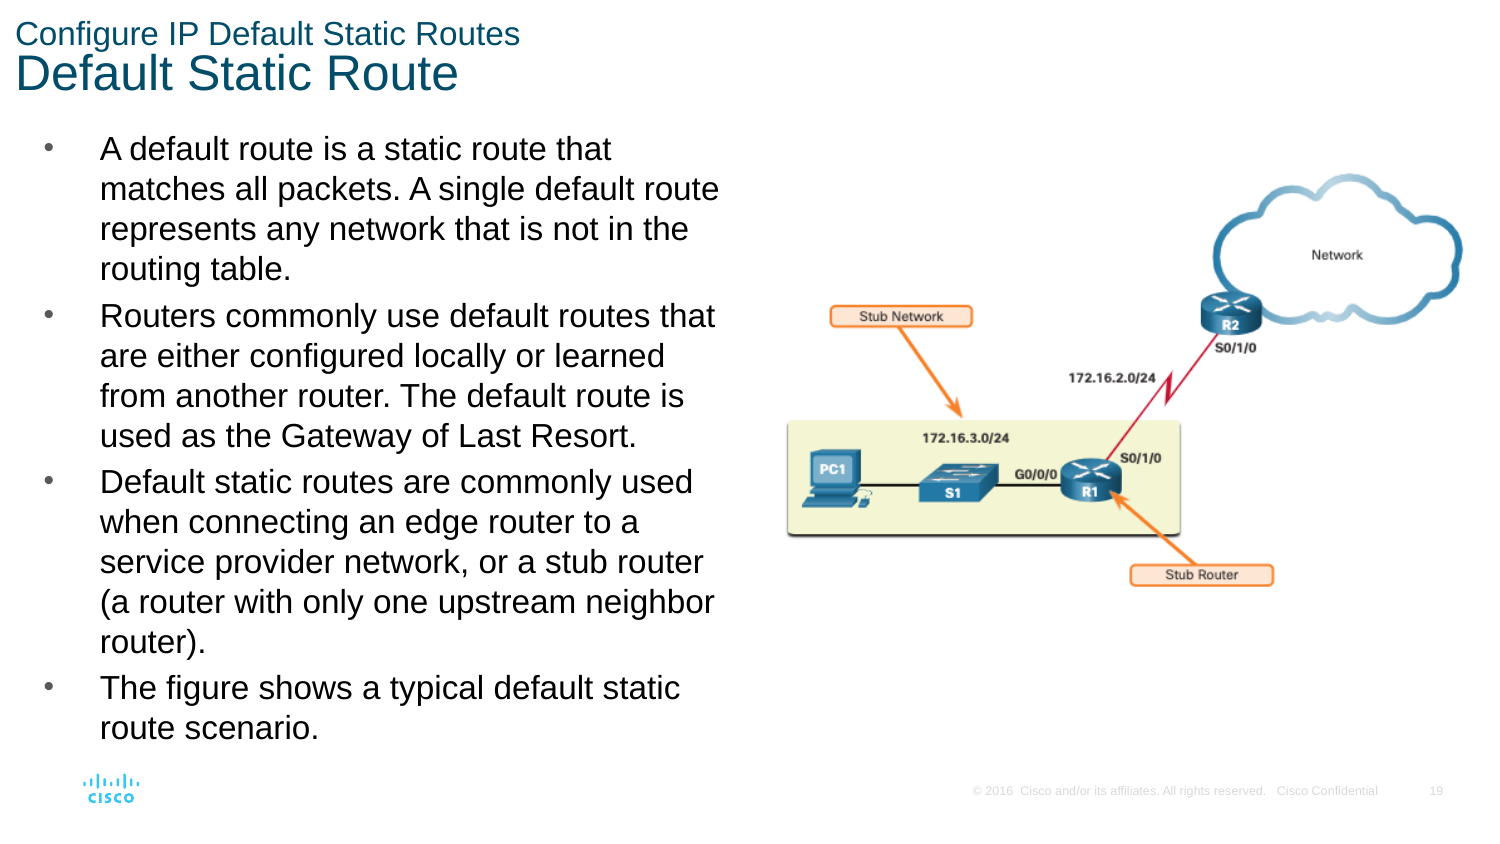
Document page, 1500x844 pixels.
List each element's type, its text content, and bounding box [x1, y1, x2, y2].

title Configure IP Default Static Routes Default Static Route [0, 0, 1369, 121]
picture [772, 167, 1472, 593]
list A default route is a static route that matches all packets. A single default route represents any network that is not in the routing table. Routers commonly use default routes that are either configured locally or learned from another router. The default route is used as the Gateway of Last Resort. Default static routes are commonly used when connecting an edge router to a service provider network, or a stub router (a router with only one upstream neighbor router). The figure shows a typical default static route scenario. [28, 120, 750, 726]
